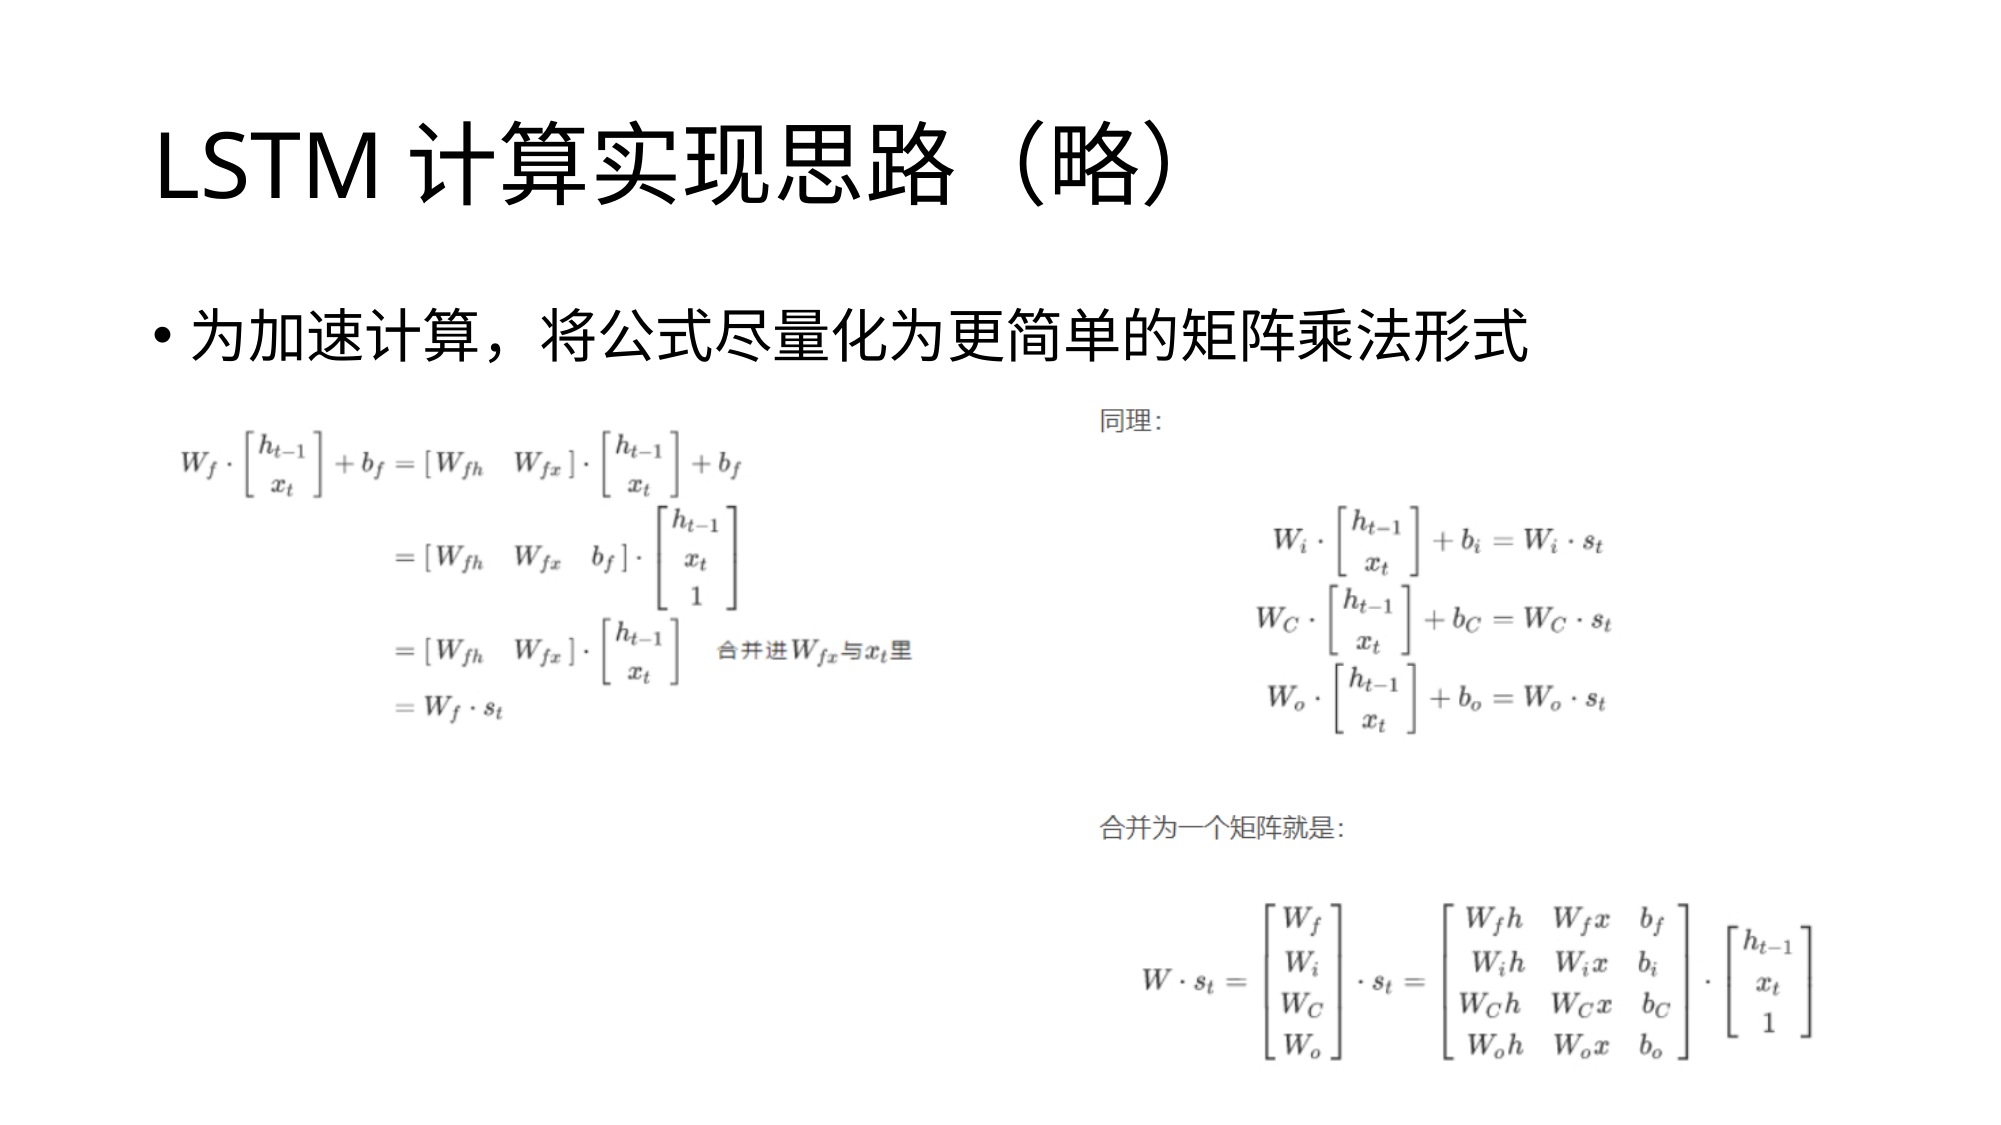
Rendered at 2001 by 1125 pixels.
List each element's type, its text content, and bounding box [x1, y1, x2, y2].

title LSTM计算实现思路（略） [137, 59, 1863, 278]
picture [1087, 385, 1941, 1099]
list 为加速计算，将公式尽量化为更简单的矩阵乘法形式 [137, 299, 1863, 1014]
picture [156, 405, 927, 746]
